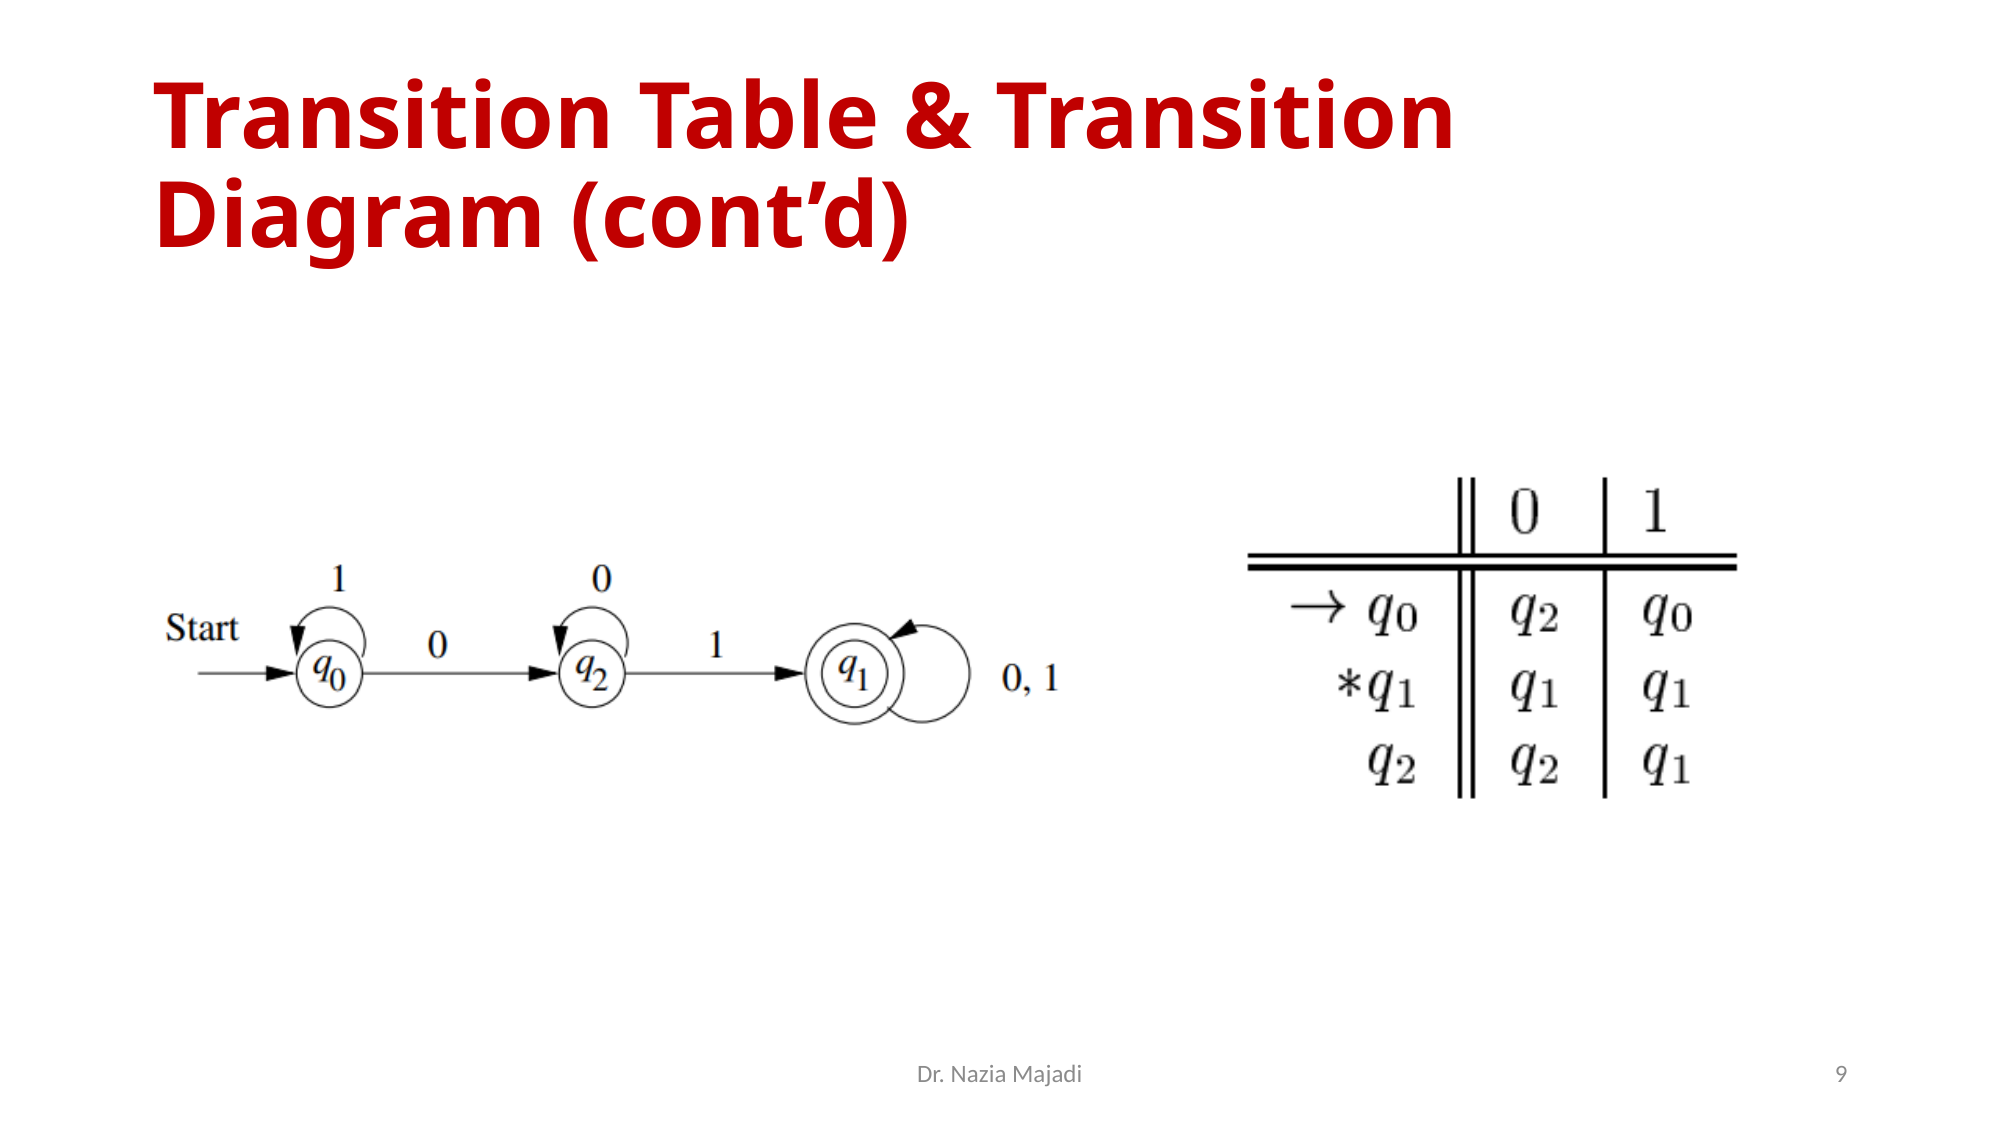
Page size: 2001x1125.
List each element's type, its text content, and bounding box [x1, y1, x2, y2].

picture [1176, 426, 1863, 838]
picture [118, 480, 1128, 738]
slide_number 9 [1412, 1042, 1863, 1103]
footer Dr. Nazia Majadi [662, 1042, 1338, 1103]
title Transition Table & Transition Diagram (cont’d) [137, 59, 1863, 278]
